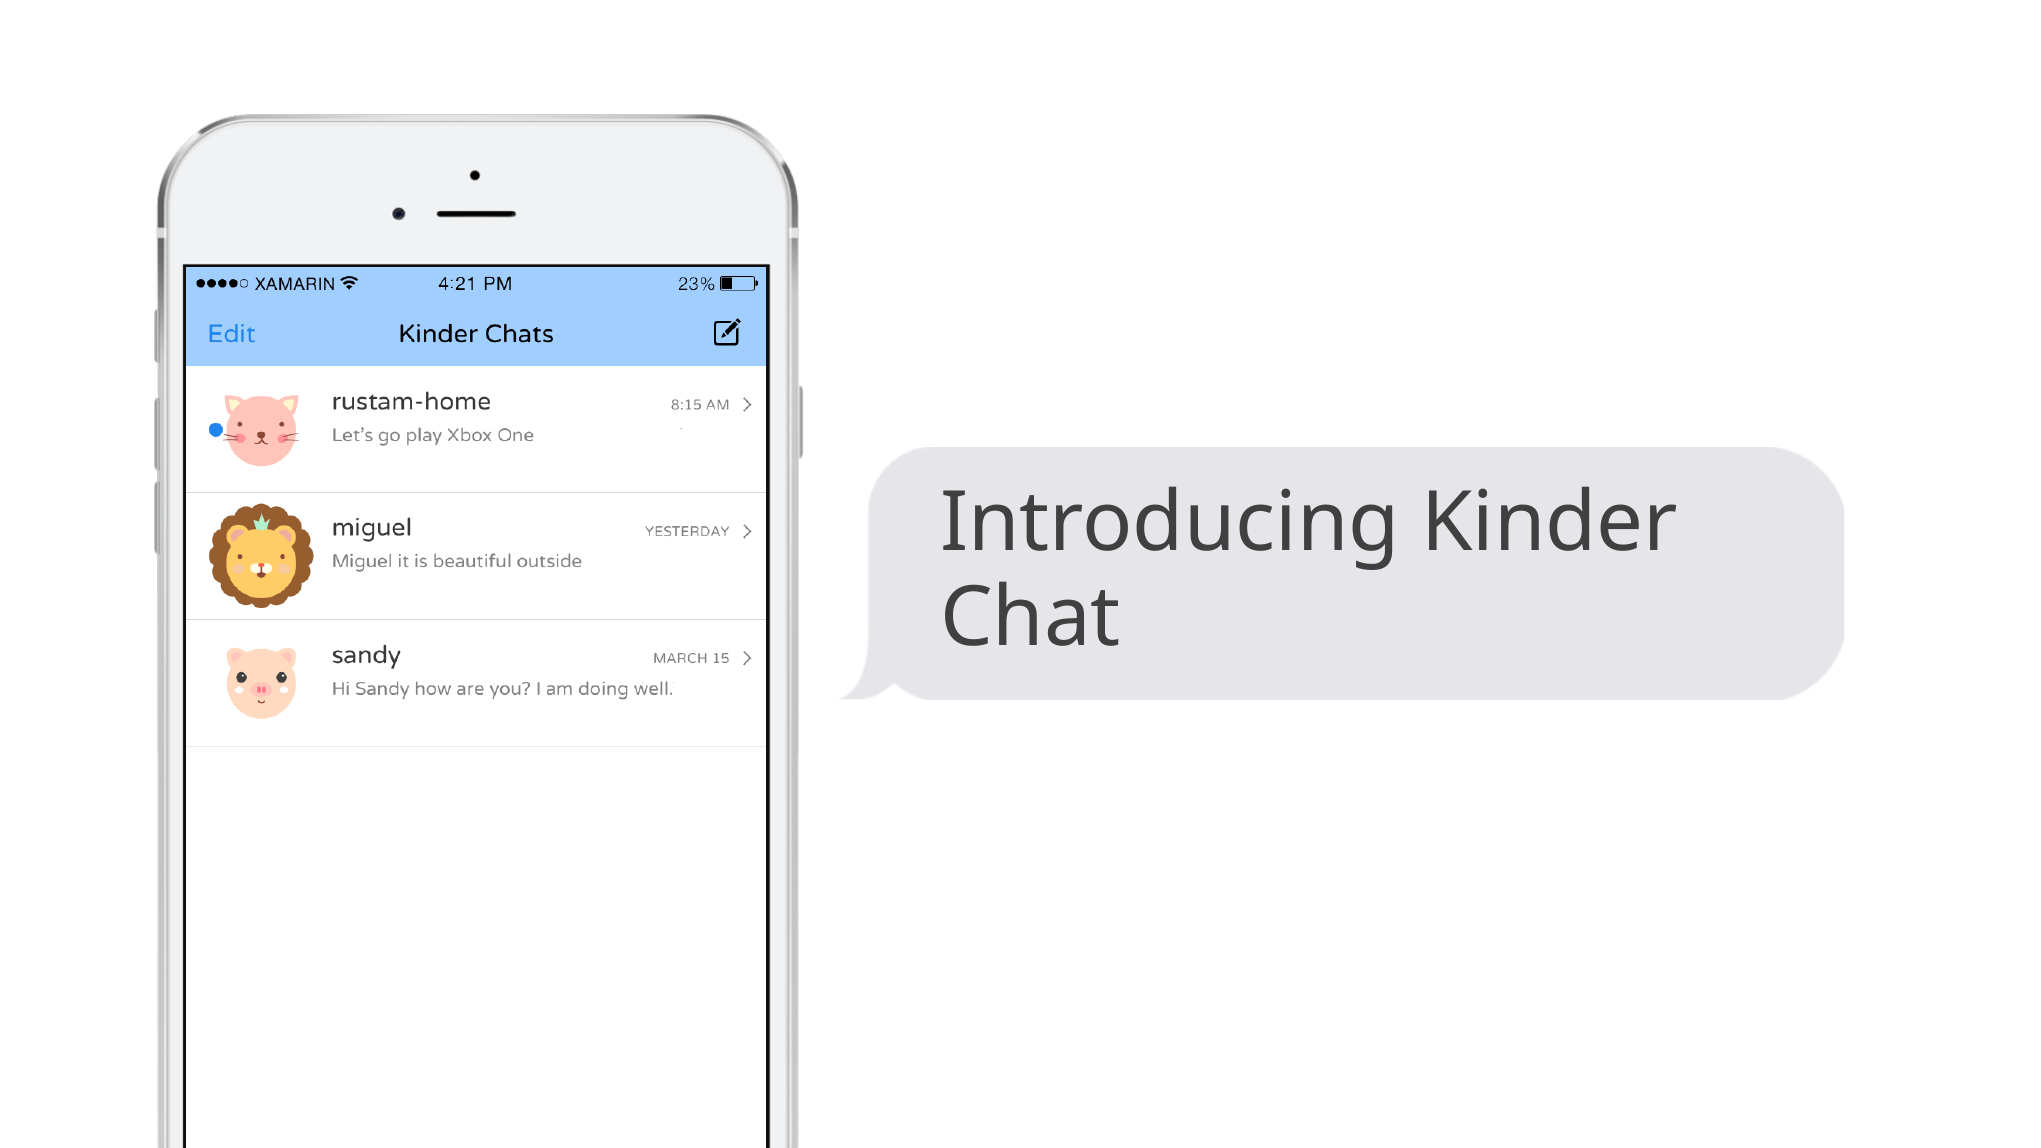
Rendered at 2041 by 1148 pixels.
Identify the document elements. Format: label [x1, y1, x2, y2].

text_box [0, 32, 982, 1148]
picture [836, 447, 1845, 700]
